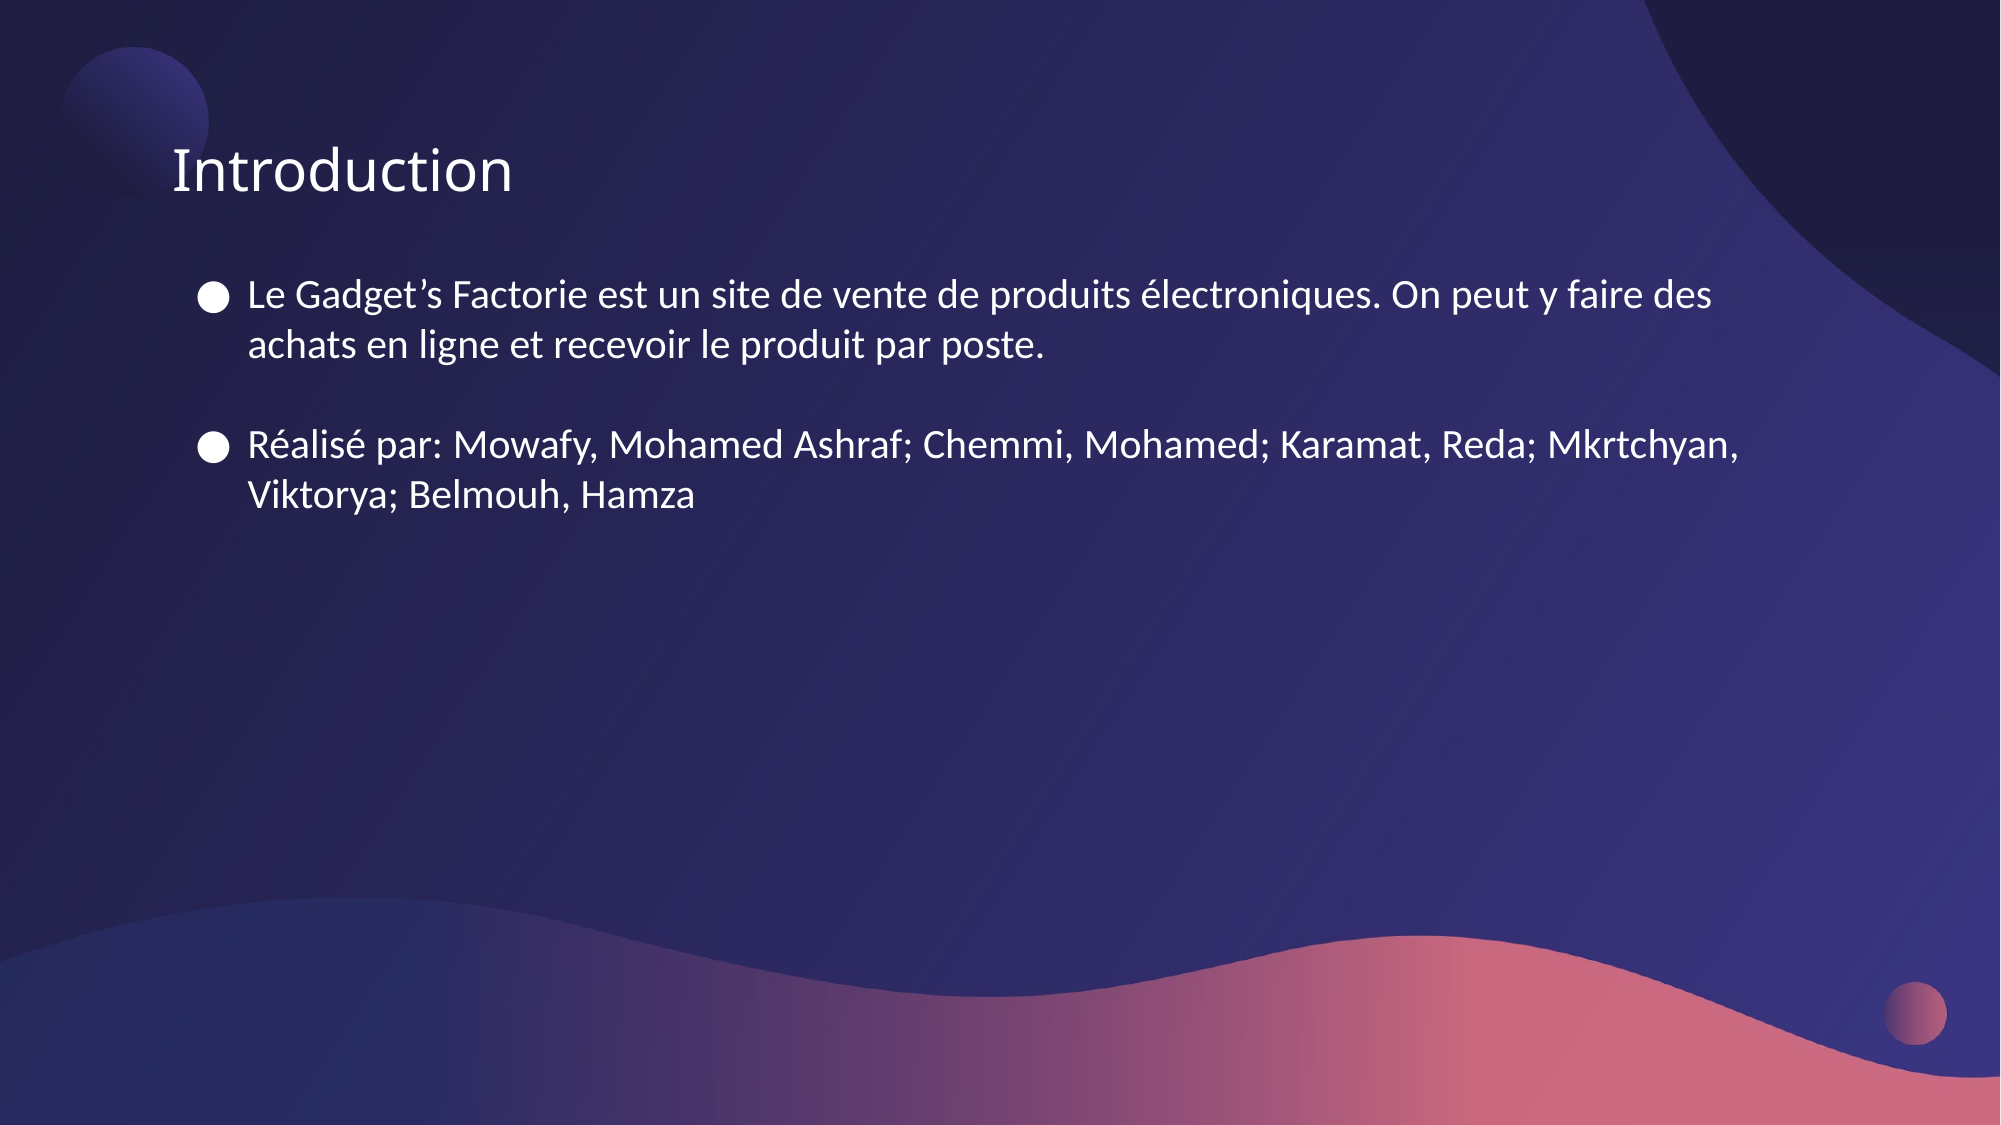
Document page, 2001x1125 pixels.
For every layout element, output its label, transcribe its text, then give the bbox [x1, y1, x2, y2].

picture [0, 0, 2001, 1125]
title Introduction [157, 118, 1843, 244]
list Le Gadget’s Factorie est un site de vente de produits électroniques. On peut y faire des achats en ligne et recevoir le produit par poste. Réalisé par: Mowafy, Mohamed Ashraf; Chemmi, Mohamed; Karamat, Reda; Mkrtchyan, Viktorya; Belmouh, Hamza [157, 252, 1843, 1000]
